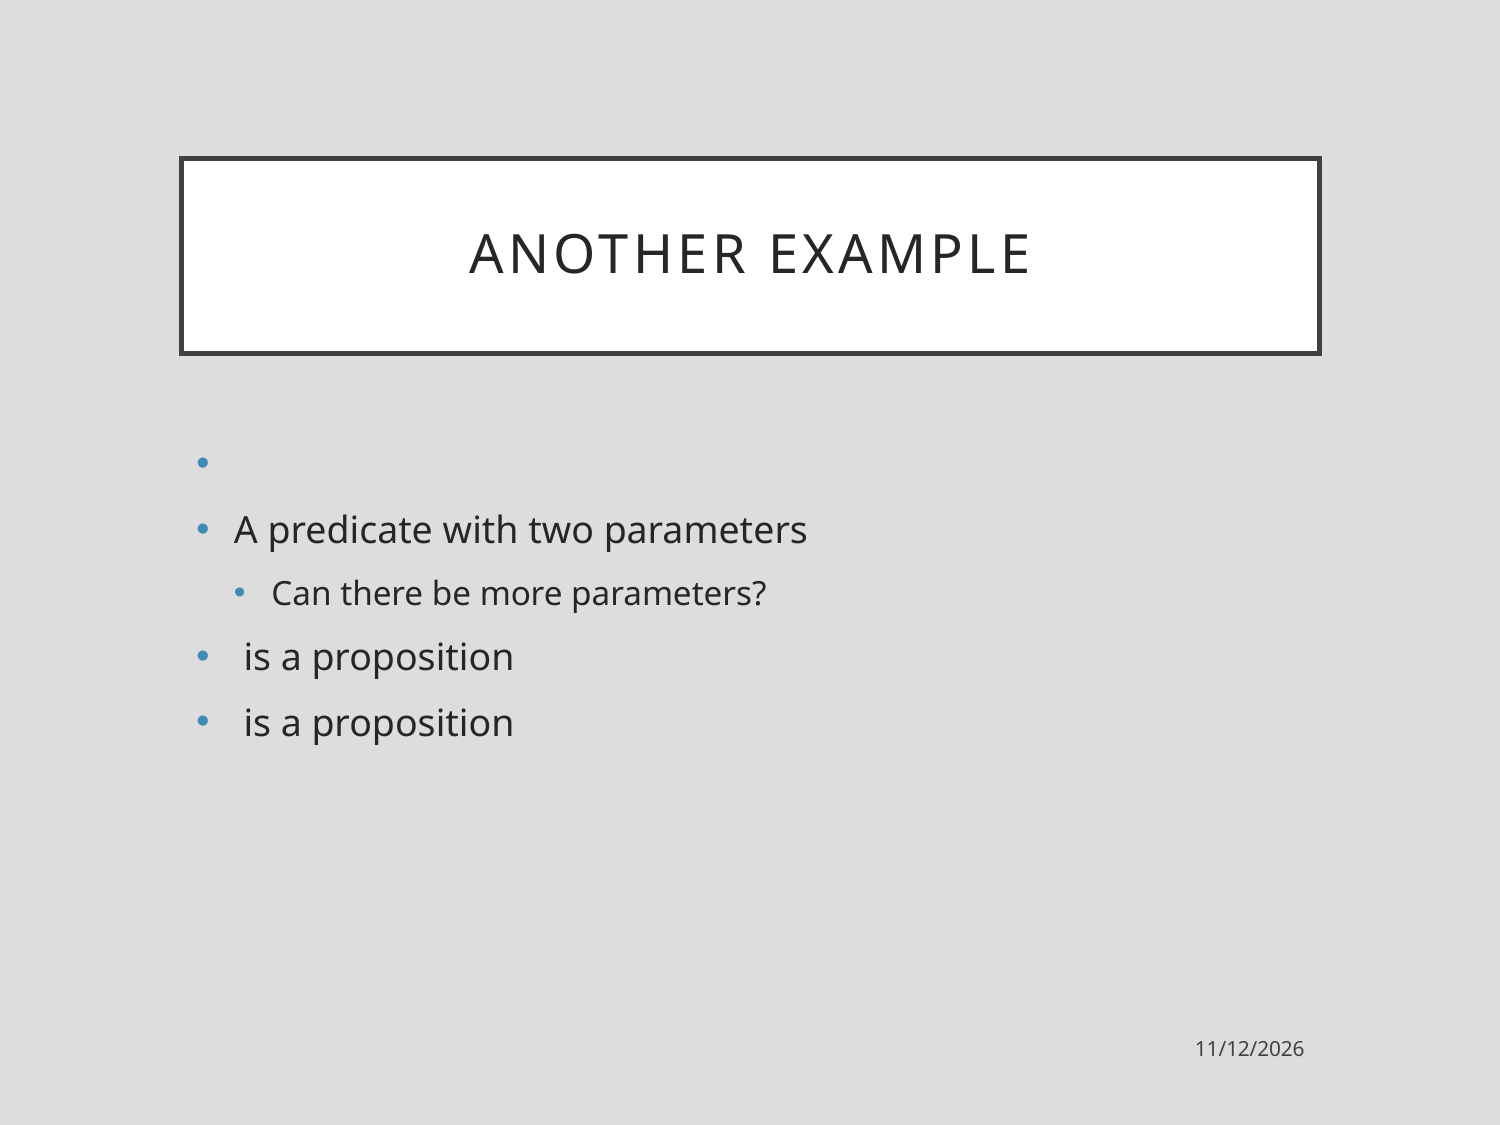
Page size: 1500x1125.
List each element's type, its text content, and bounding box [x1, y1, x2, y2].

title Another example [179, 156, 1322, 356]
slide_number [980, 1023, 1320, 1077]
